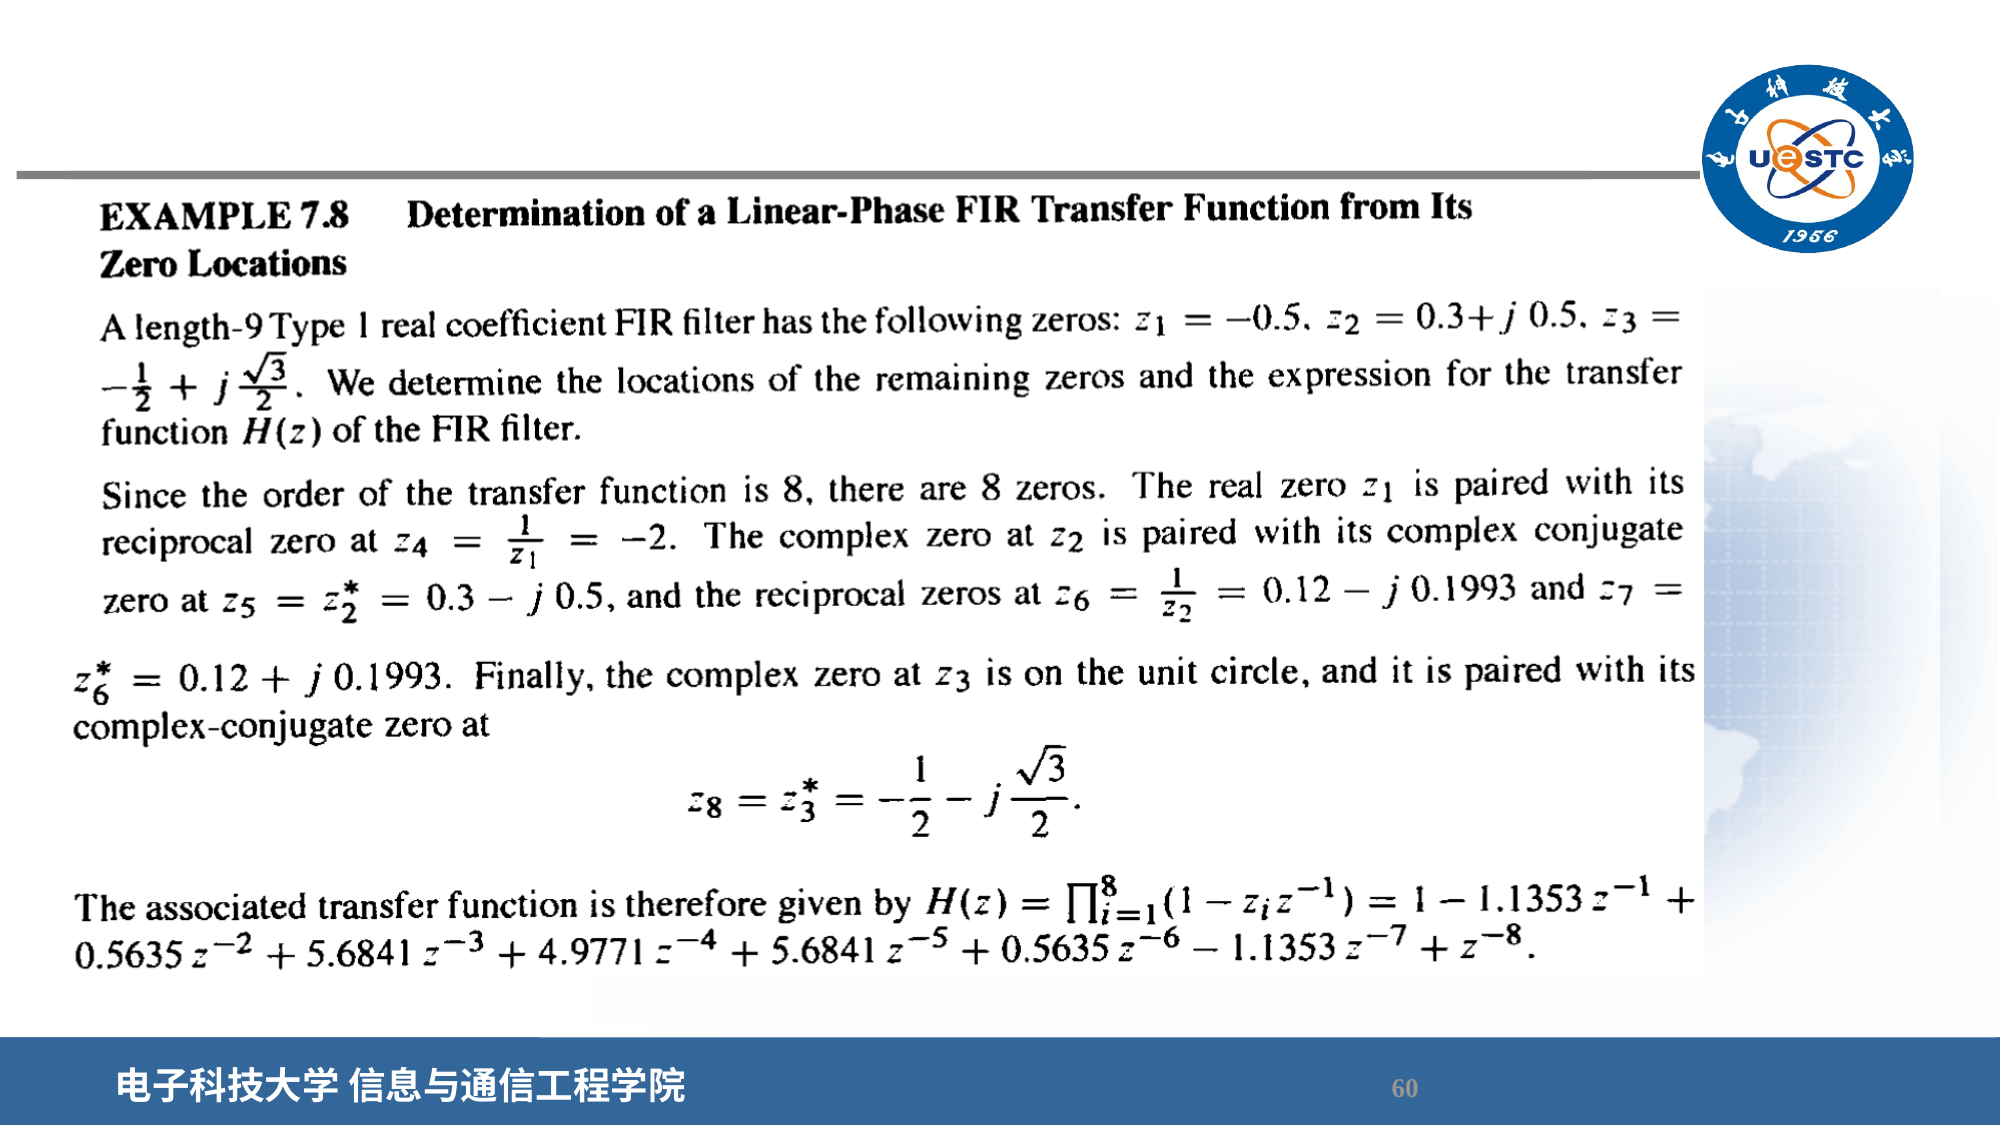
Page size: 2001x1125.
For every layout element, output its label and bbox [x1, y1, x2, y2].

picture [47, 56, 1997, 1037]
